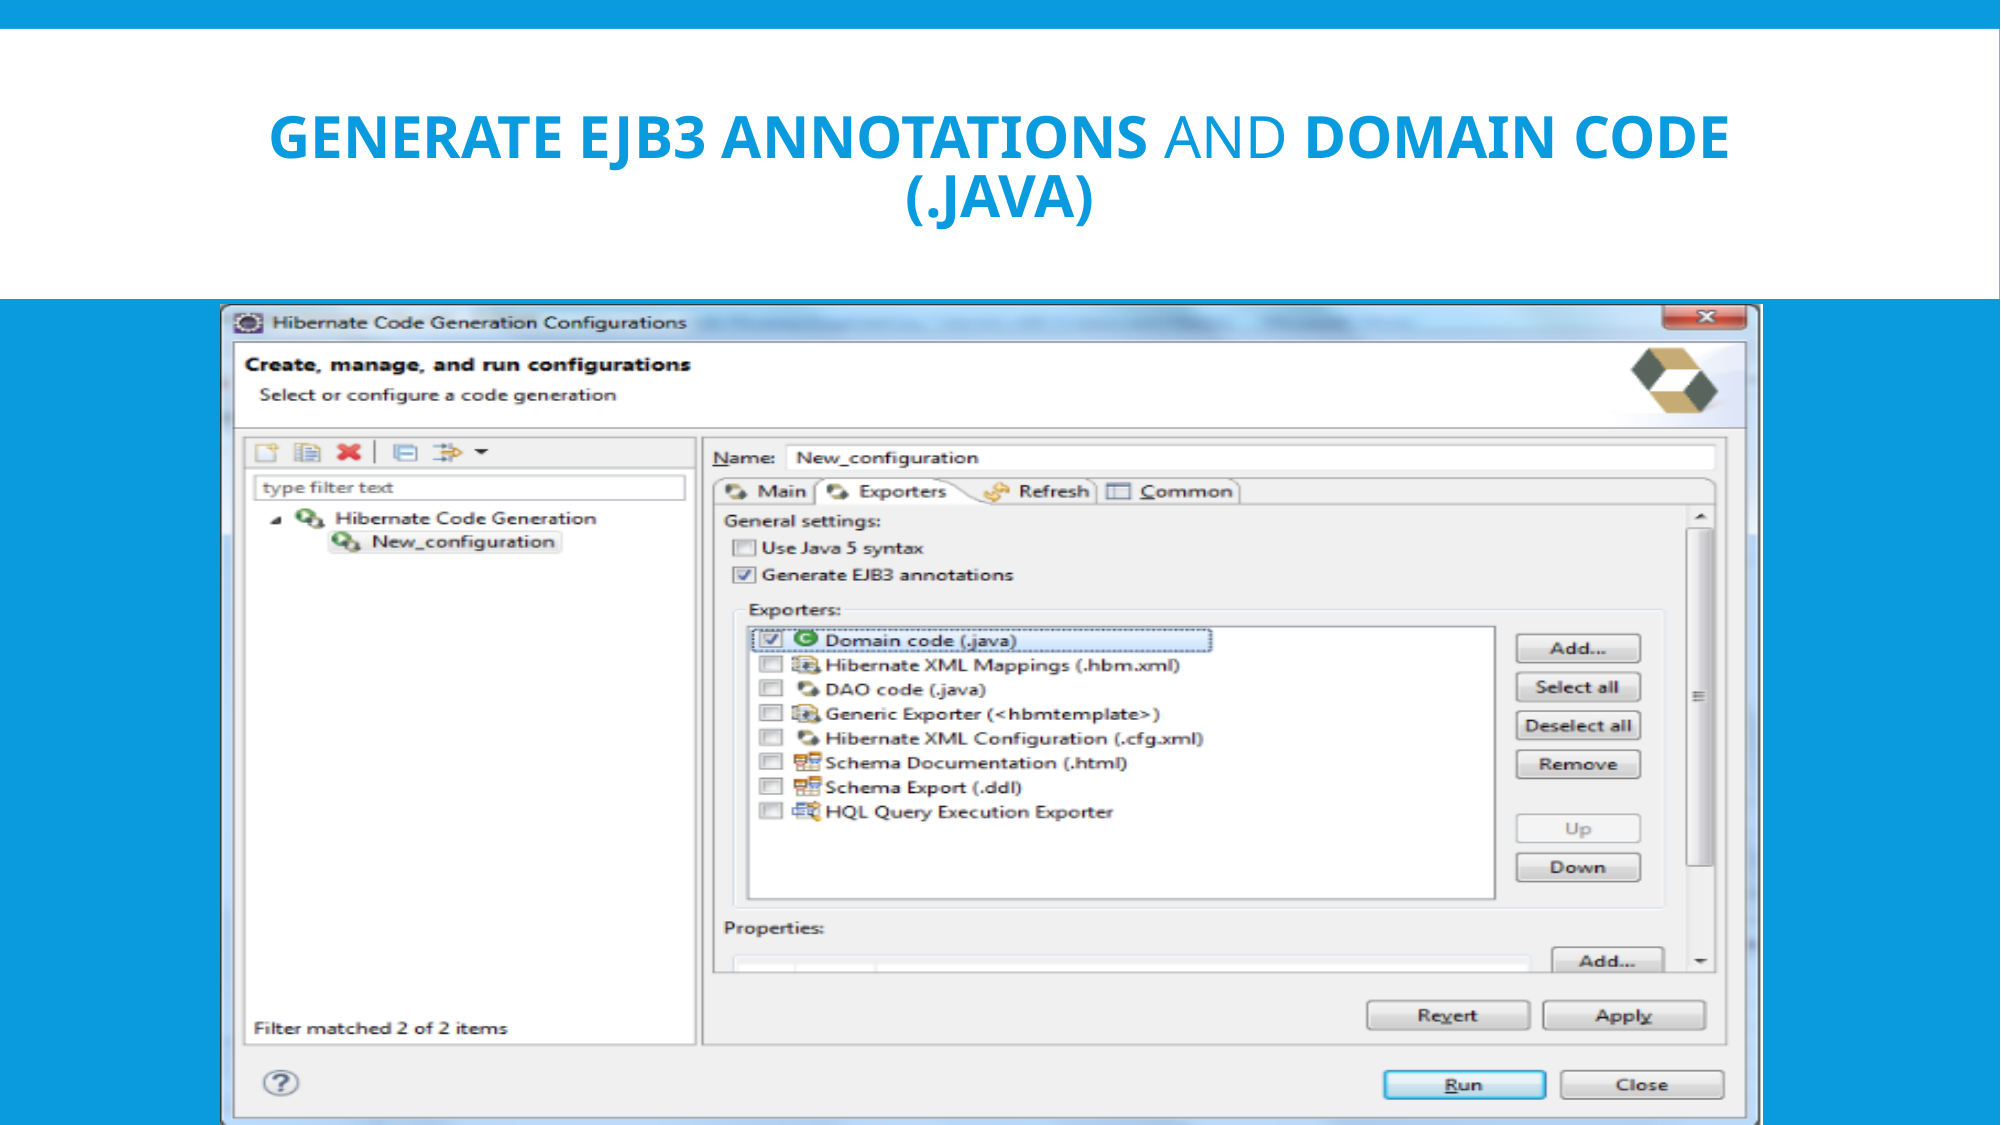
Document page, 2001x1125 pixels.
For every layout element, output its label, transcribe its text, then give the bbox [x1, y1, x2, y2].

picture [221, 305, 1762, 1125]
title Generate EJB3 annotations and Domain code (.java) [197, 46, 1803, 295]
